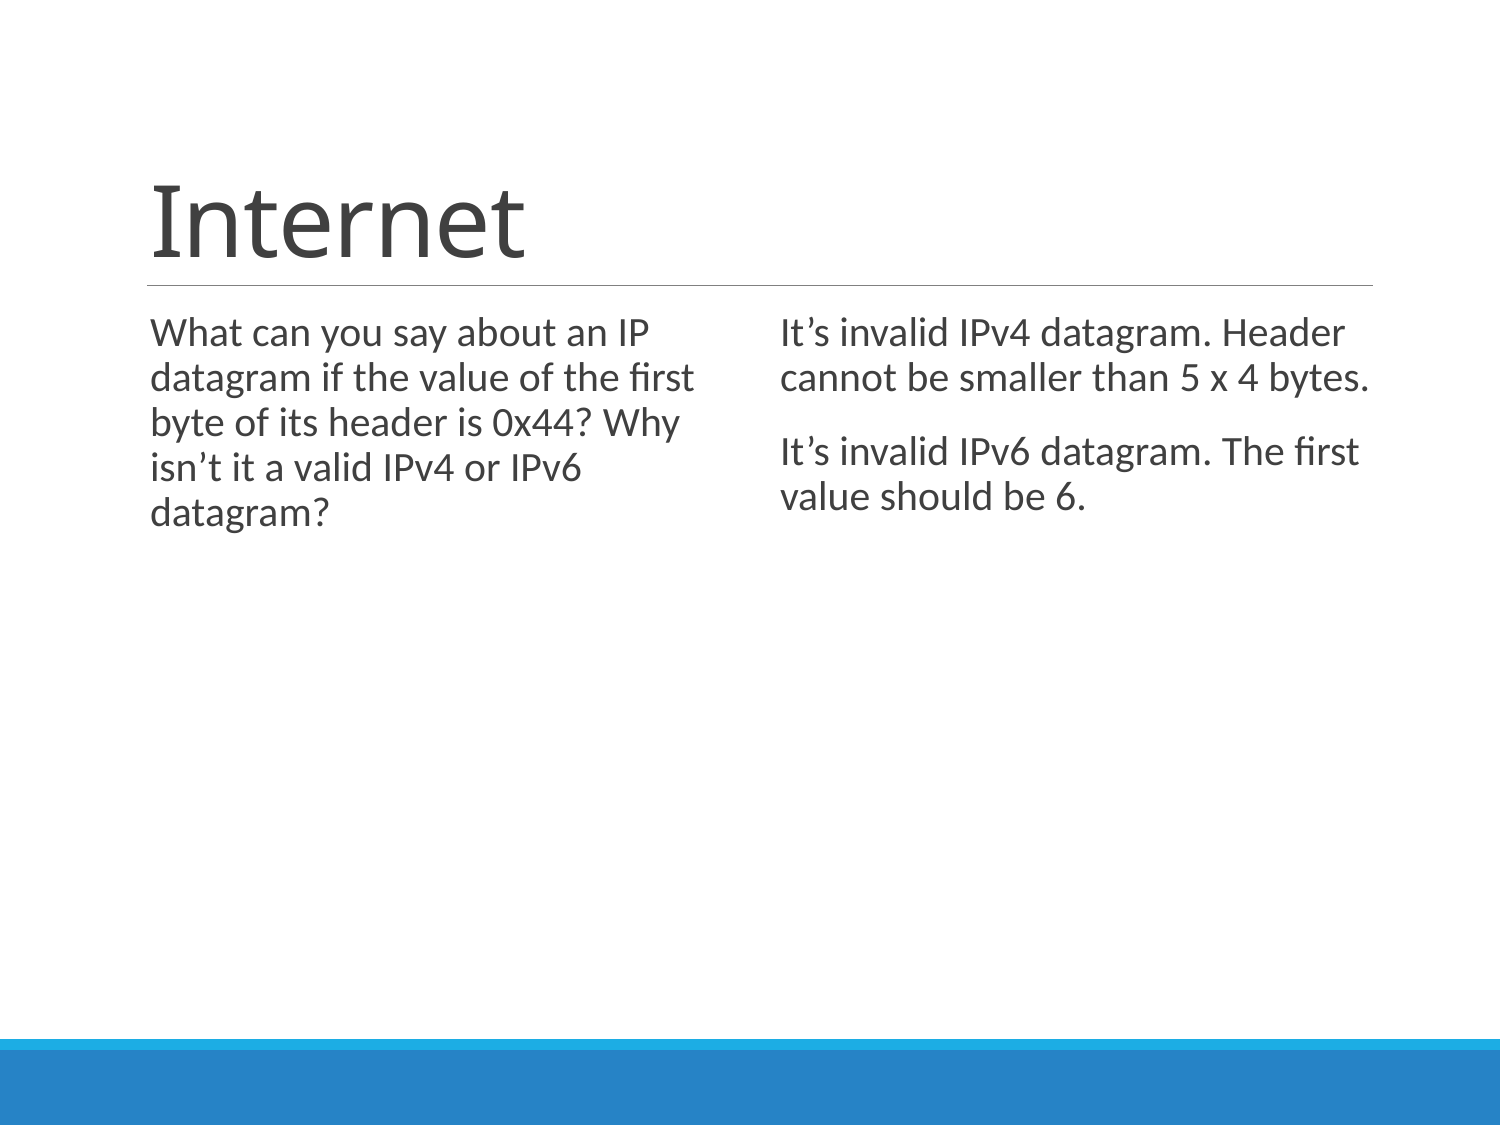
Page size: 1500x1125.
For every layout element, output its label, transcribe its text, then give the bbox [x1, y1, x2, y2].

list It’s invalid IPv4 datagram. Header cannot be smaller than 5 x 4 bytes. It’s invalid IPv6 datagram. The first value should be 6. [765, 302, 1373, 963]
title Internet [135, 47, 1373, 285]
list What can you say about an IP datagram if the value of the first byte of its header is 0x44? Why isn’t it a valid IPv4 or IPv6 datagram? [135, 302, 743, 963]
